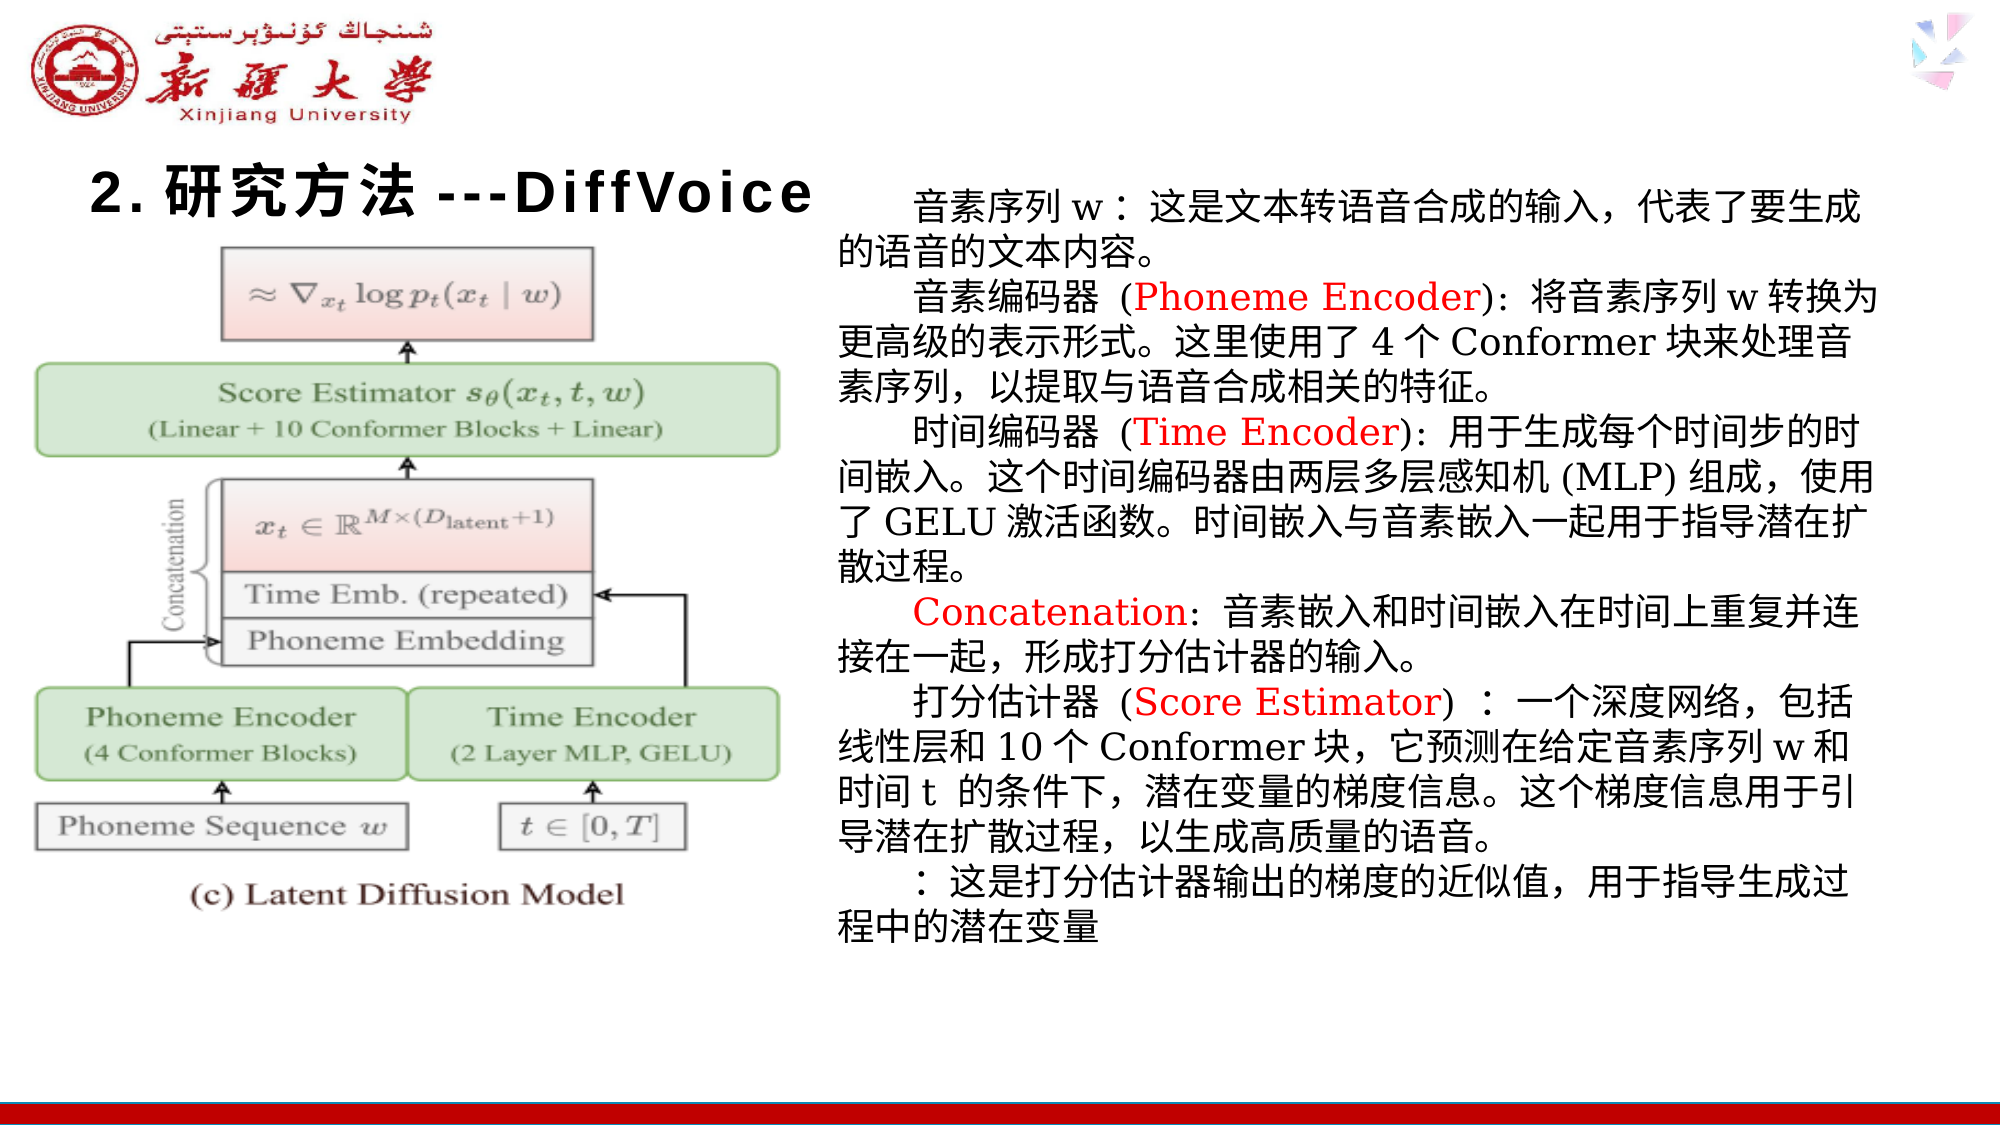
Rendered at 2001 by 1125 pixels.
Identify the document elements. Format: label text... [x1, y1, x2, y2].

text_box [0, 1102, 2000, 1125]
text_box 2.研究方法---DiffVoice [74, 130, 1875, 247]
picture [0, 0, 482, 143]
picture [0, 211, 836, 914]
picture [1881, 0, 2000, 101]
